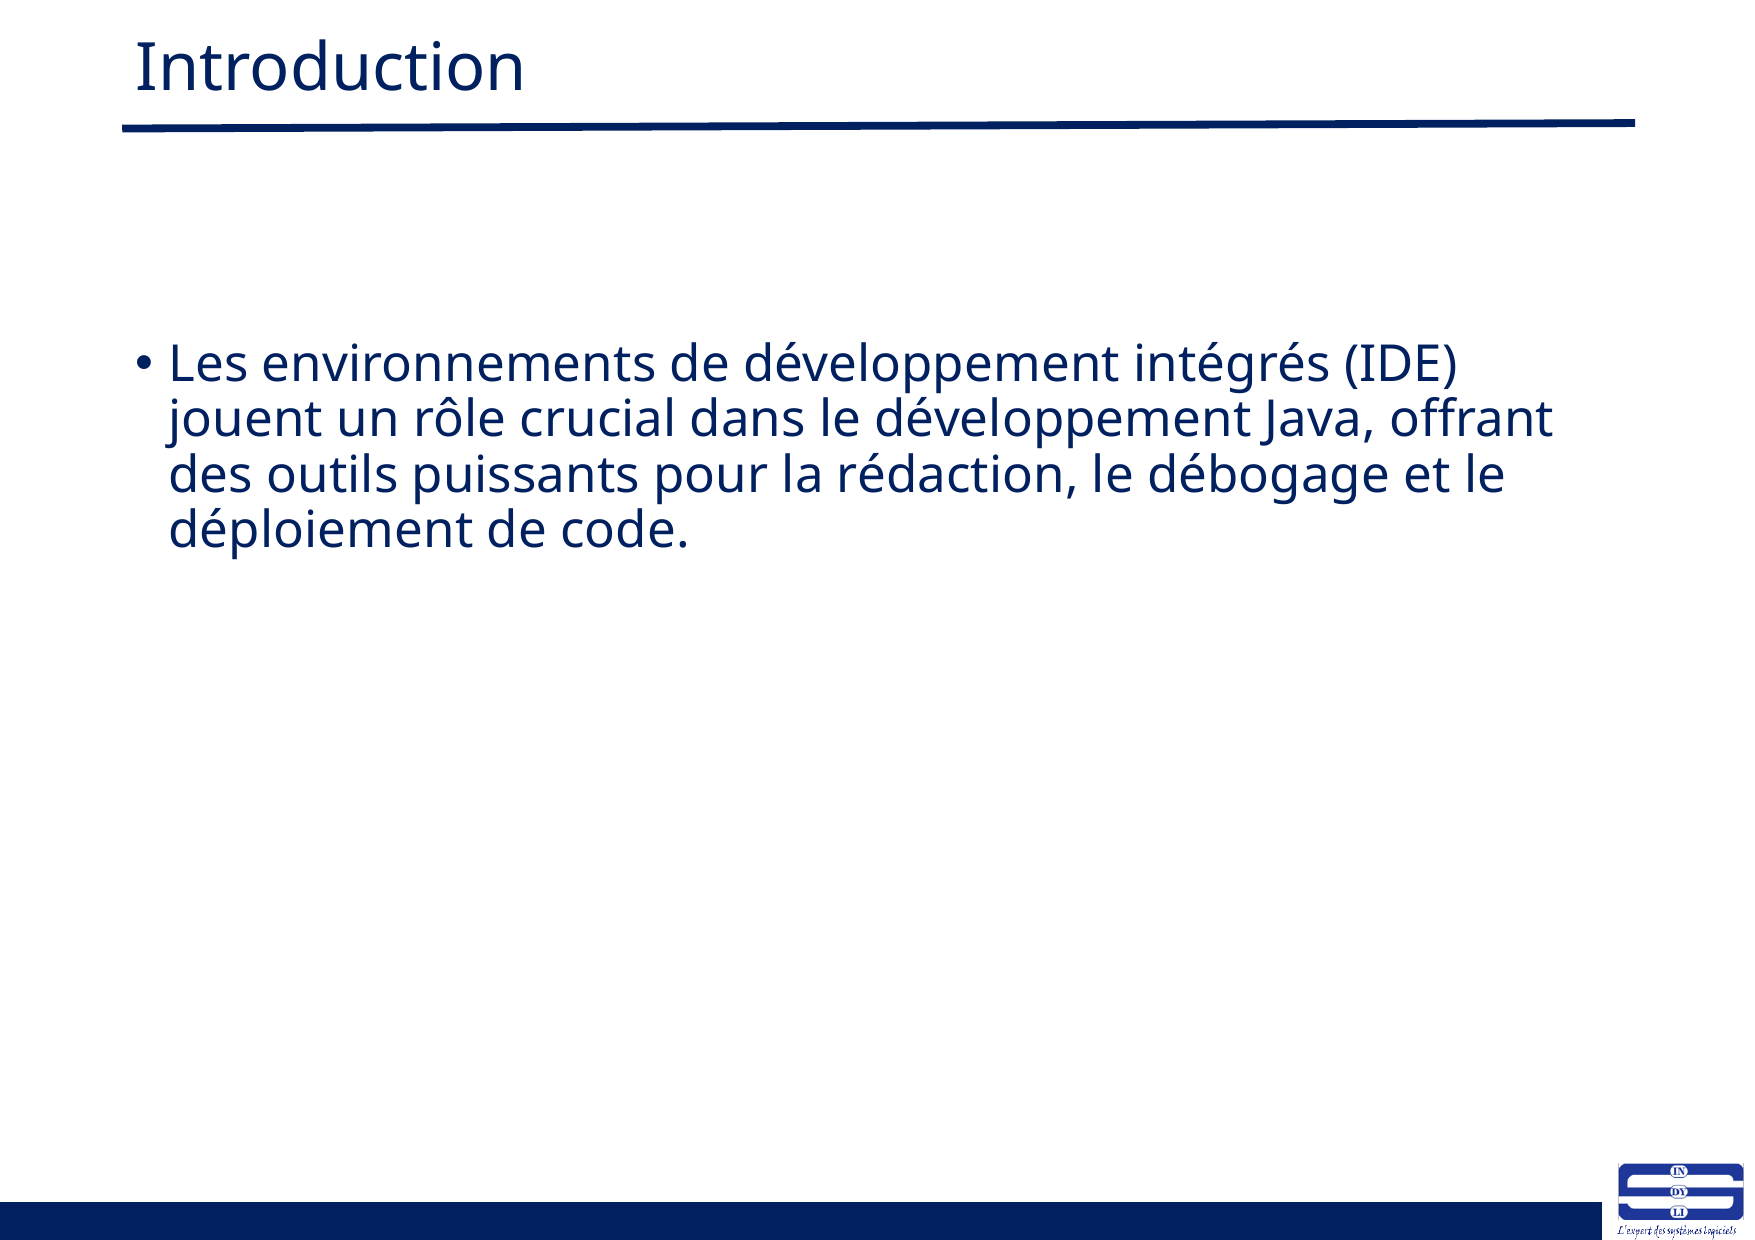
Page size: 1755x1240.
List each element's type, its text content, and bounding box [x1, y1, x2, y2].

picture [1610, 1163, 1755, 1240]
list Les environnements de développement intégrés (IDE) jouent un rôle crucial dans le développement Java, offrant des outils puissants pour la rédaction, le débogage et le déploiement de code. [120, 330, 1634, 1117]
title Introduction [120, 24, 1634, 113]
